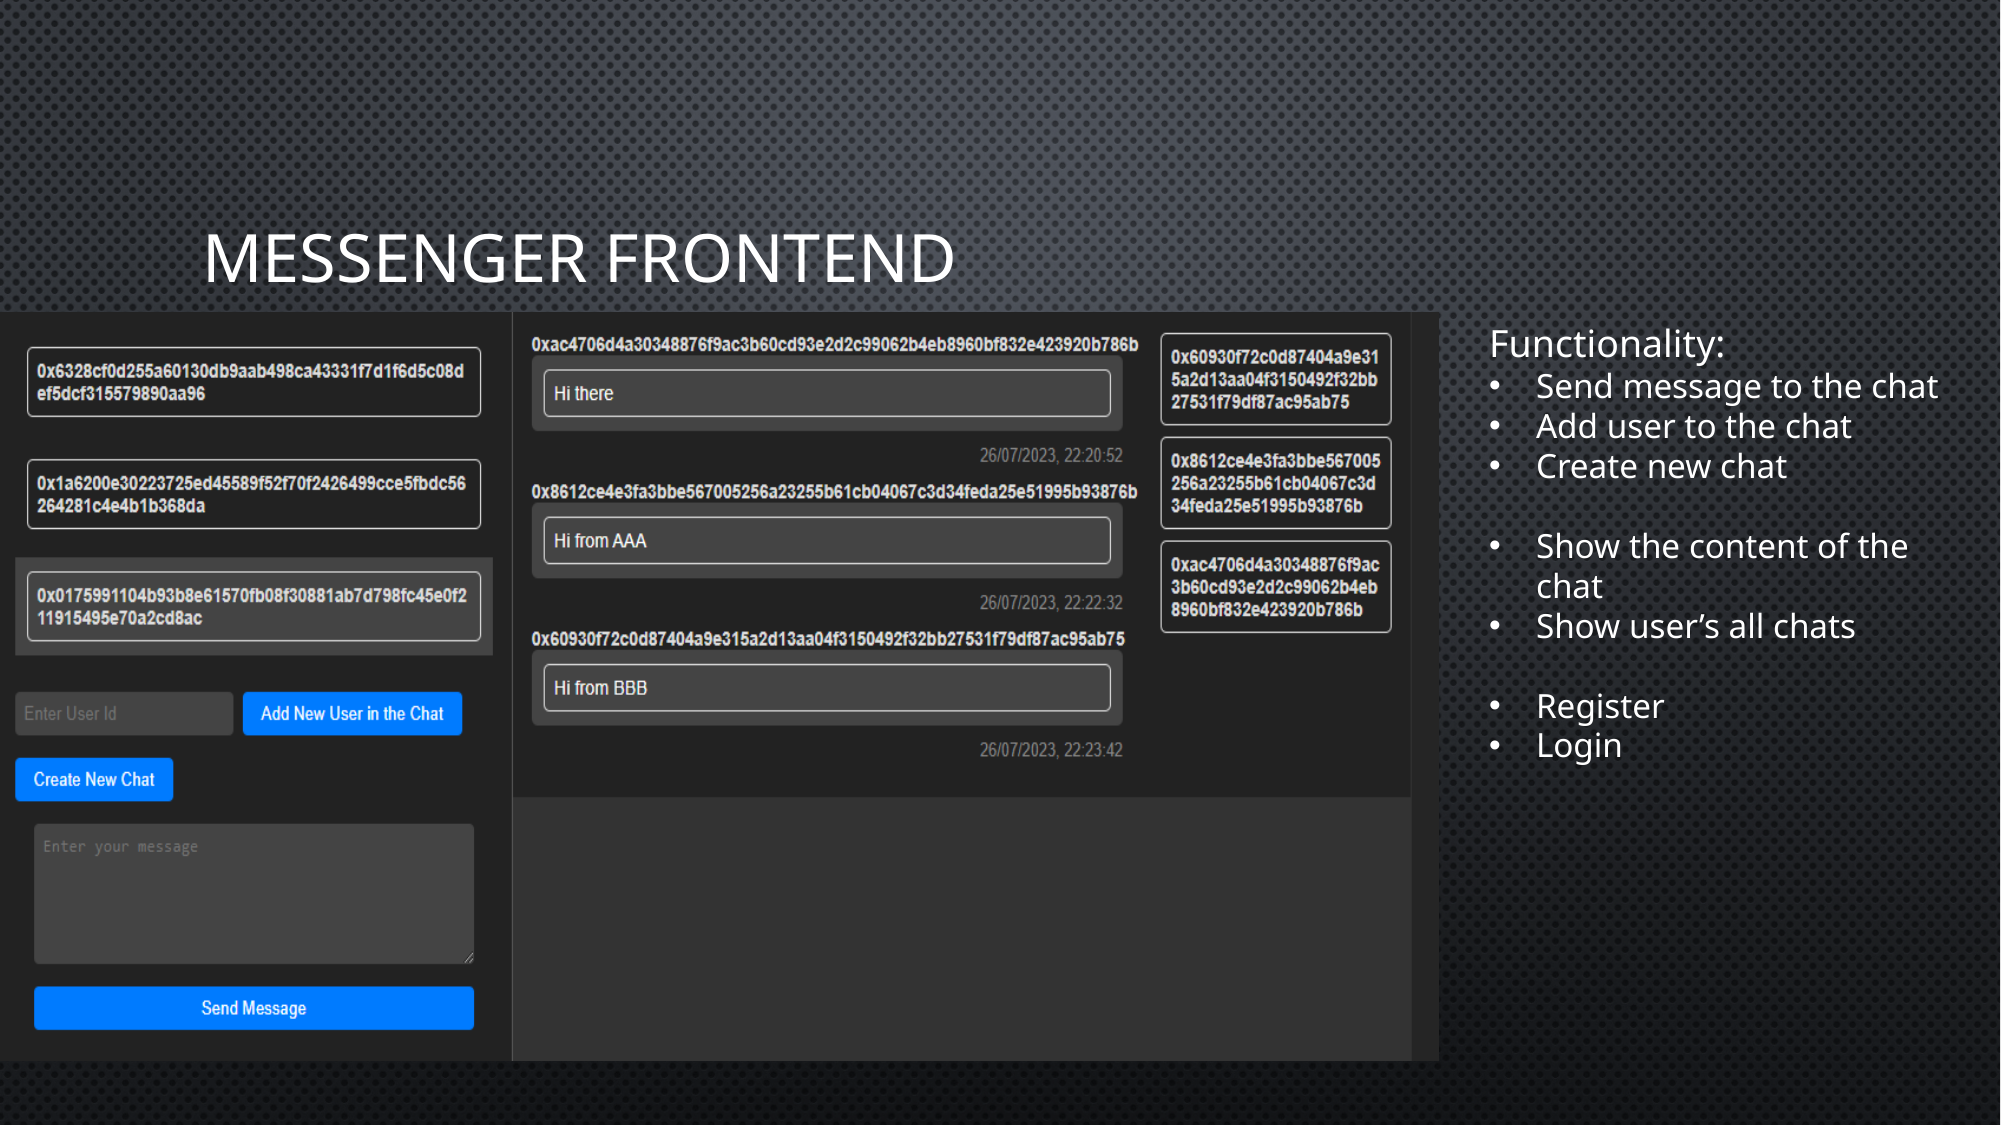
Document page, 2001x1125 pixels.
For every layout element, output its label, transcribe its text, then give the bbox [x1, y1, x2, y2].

title Messenger frontend [187, 99, 1813, 413]
picture [0, 312, 1439, 1061]
text_box Functionality: Send message to the chat Add user to the chat Create new chat Show the content of the chat Show user’s all chats Register Login [1474, 312, 1978, 772]
